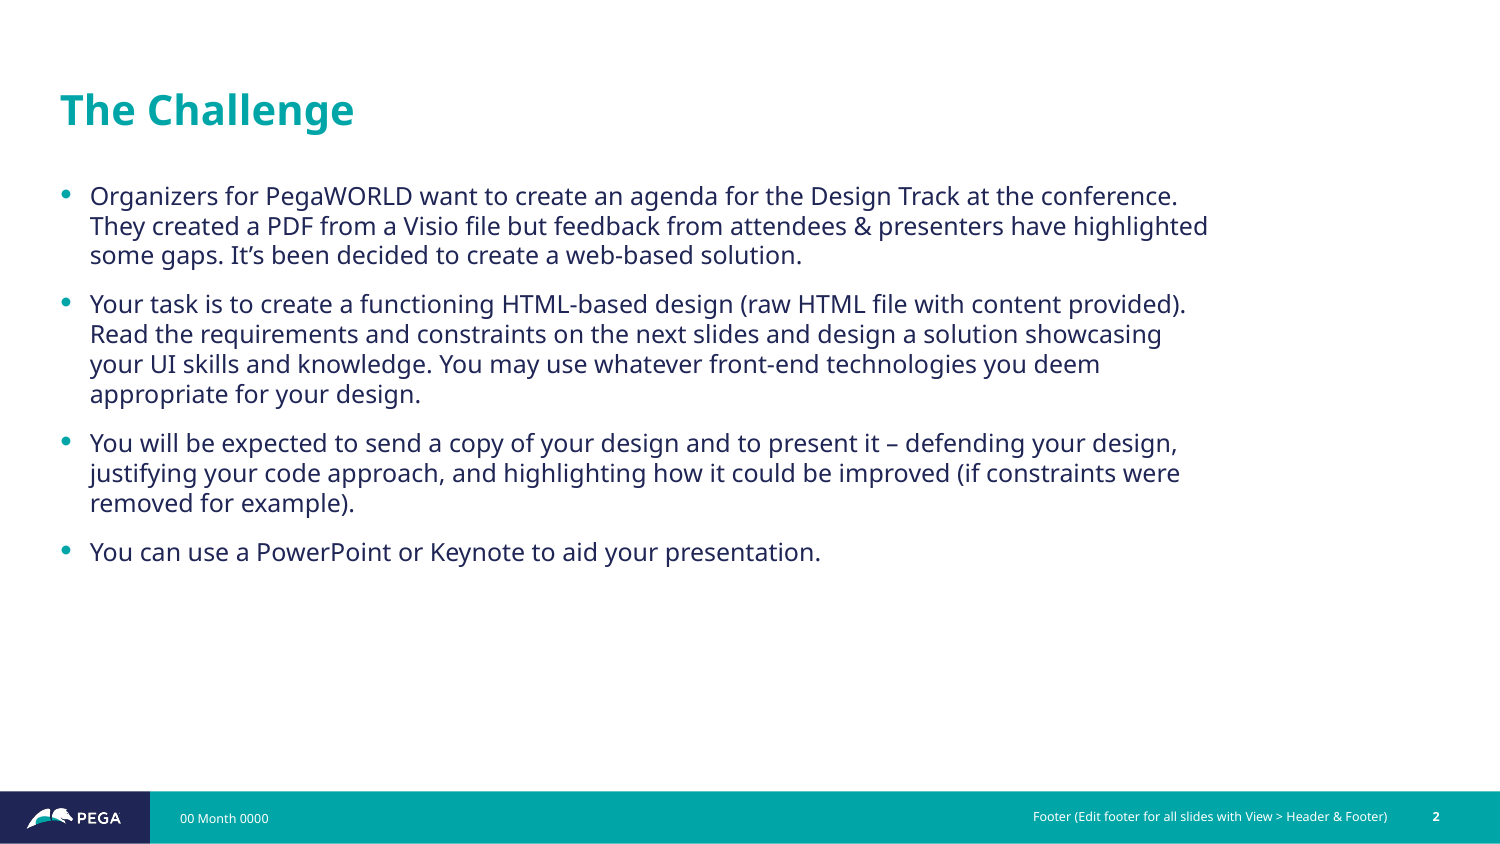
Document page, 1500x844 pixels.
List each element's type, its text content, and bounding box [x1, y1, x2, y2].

title The Challenge [59, 30, 1441, 135]
footer Footer (Edit footer for all slides with View > Header & Footer) [779, 796, 1387, 827]
slide_number 00 Month 0000 [180, 796, 496, 827]
slide_number 2 [1387, 796, 1440, 827]
list Organizers for PegaWORLD want to create an agenda for the Design Track at the conference. They created a PDF from a Visio file but feedback from attendees & presenters have highlighted some gaps. It’s been decided to create a web-based solution. Your task is to create a functioning HTML-based design (raw HTML file with content provided). Read the requirements and constraints on the next slides and design a solution showcasing your UI skills and knowledge. You may use whatever front-end technologies you deem appropriate for your design. You will be expected to send a copy of your design and to present it – defending your design, justifying your code approach, and highlighting how it could be improved (if constraints were removed for example). You can use a PowerPoint or Keynote to aid your presentation. [59, 180, 1218, 765]
